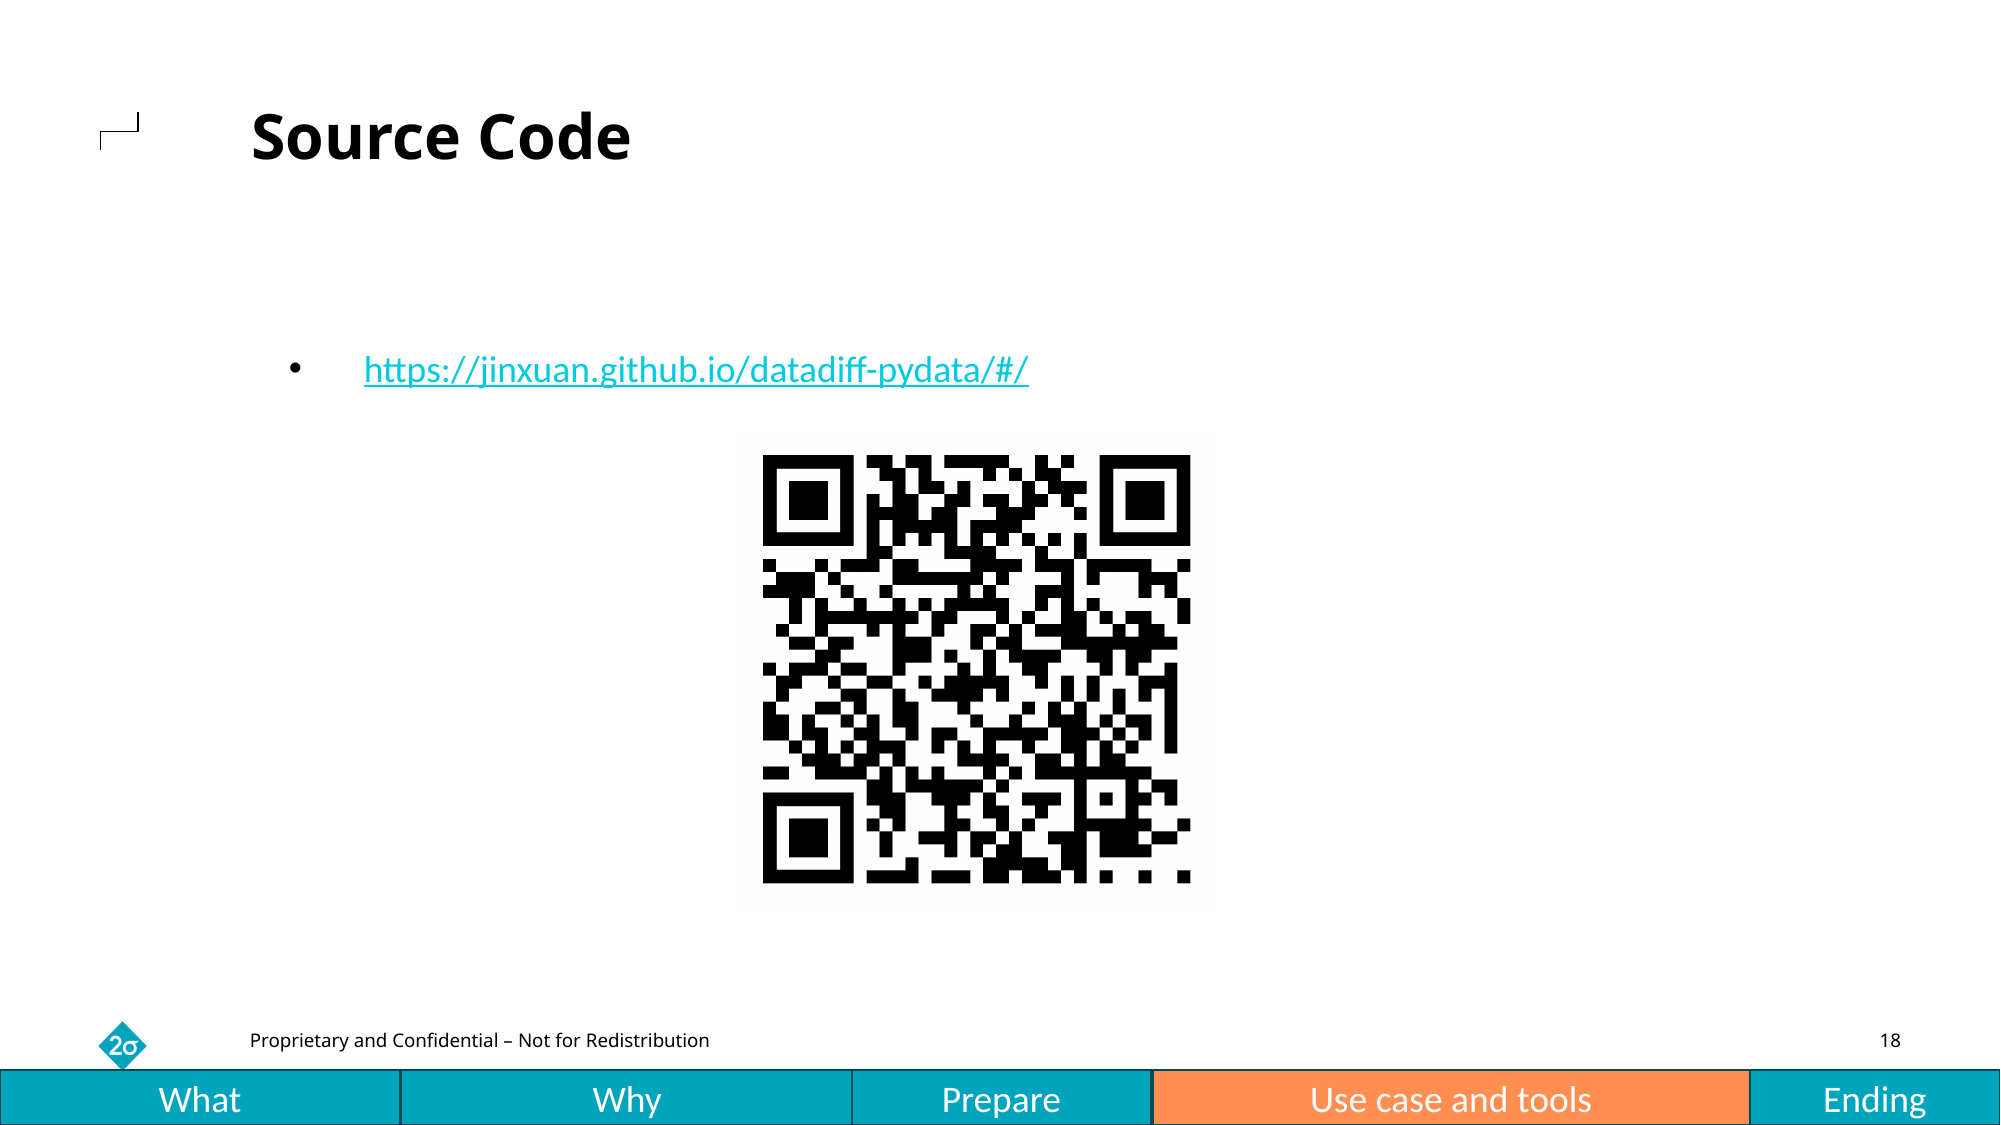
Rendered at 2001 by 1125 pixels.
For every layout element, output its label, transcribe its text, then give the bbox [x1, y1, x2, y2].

picture [98, 1021, 147, 1069]
text_box Why [400, 1069, 851, 1125]
text_box What [0, 1069, 400, 1125]
title Source Code [251, 97, 1902, 173]
text_box Use case and tools [1152, 1069, 1749, 1125]
list https://jinxuan.github.io/datadiff-pydata/#/ [251, 345, 1902, 945]
text_box Prepare [851, 1069, 1152, 1125]
picture [737, 429, 1216, 909]
text_box Ending [1749, 1069, 2000, 1125]
